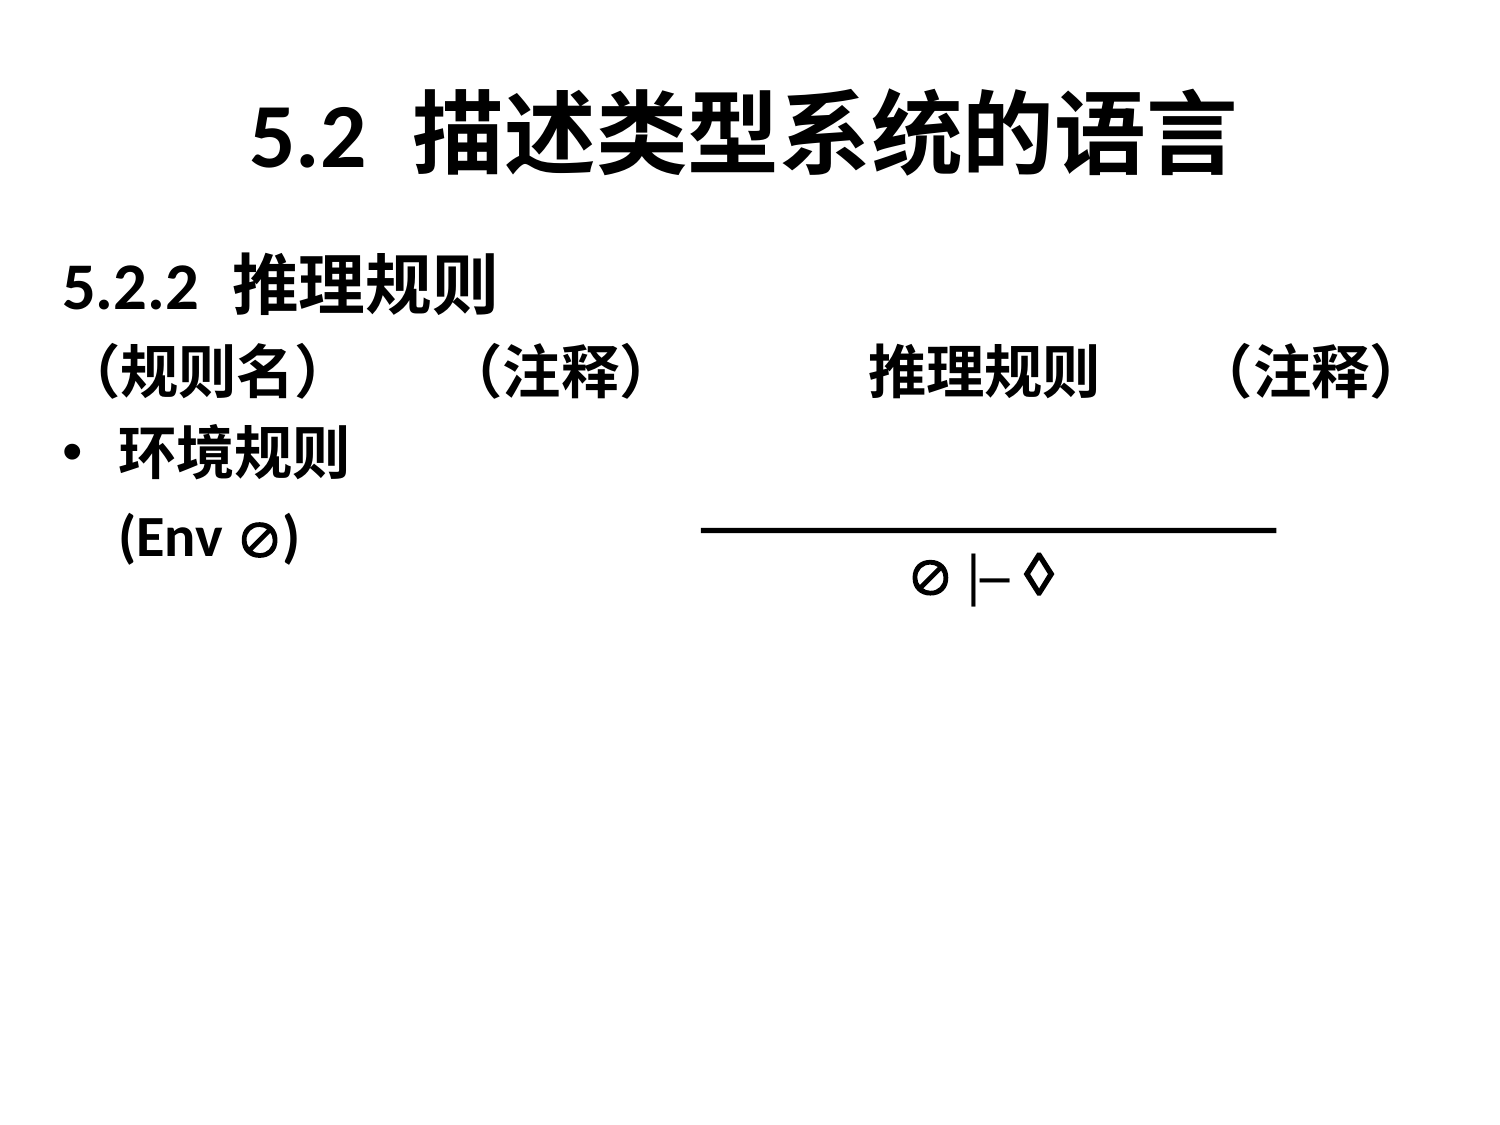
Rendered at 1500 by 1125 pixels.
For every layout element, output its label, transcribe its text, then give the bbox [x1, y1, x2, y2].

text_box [666, 467, 1294, 594]
title 5.2 描述类型系统的语言 [37, 37, 1450, 225]
list 5.2.2 推理规则 （规则名） （注释） 推理规则 （注释） 环境规则 (Env ) [47, 235, 1452, 1063]
